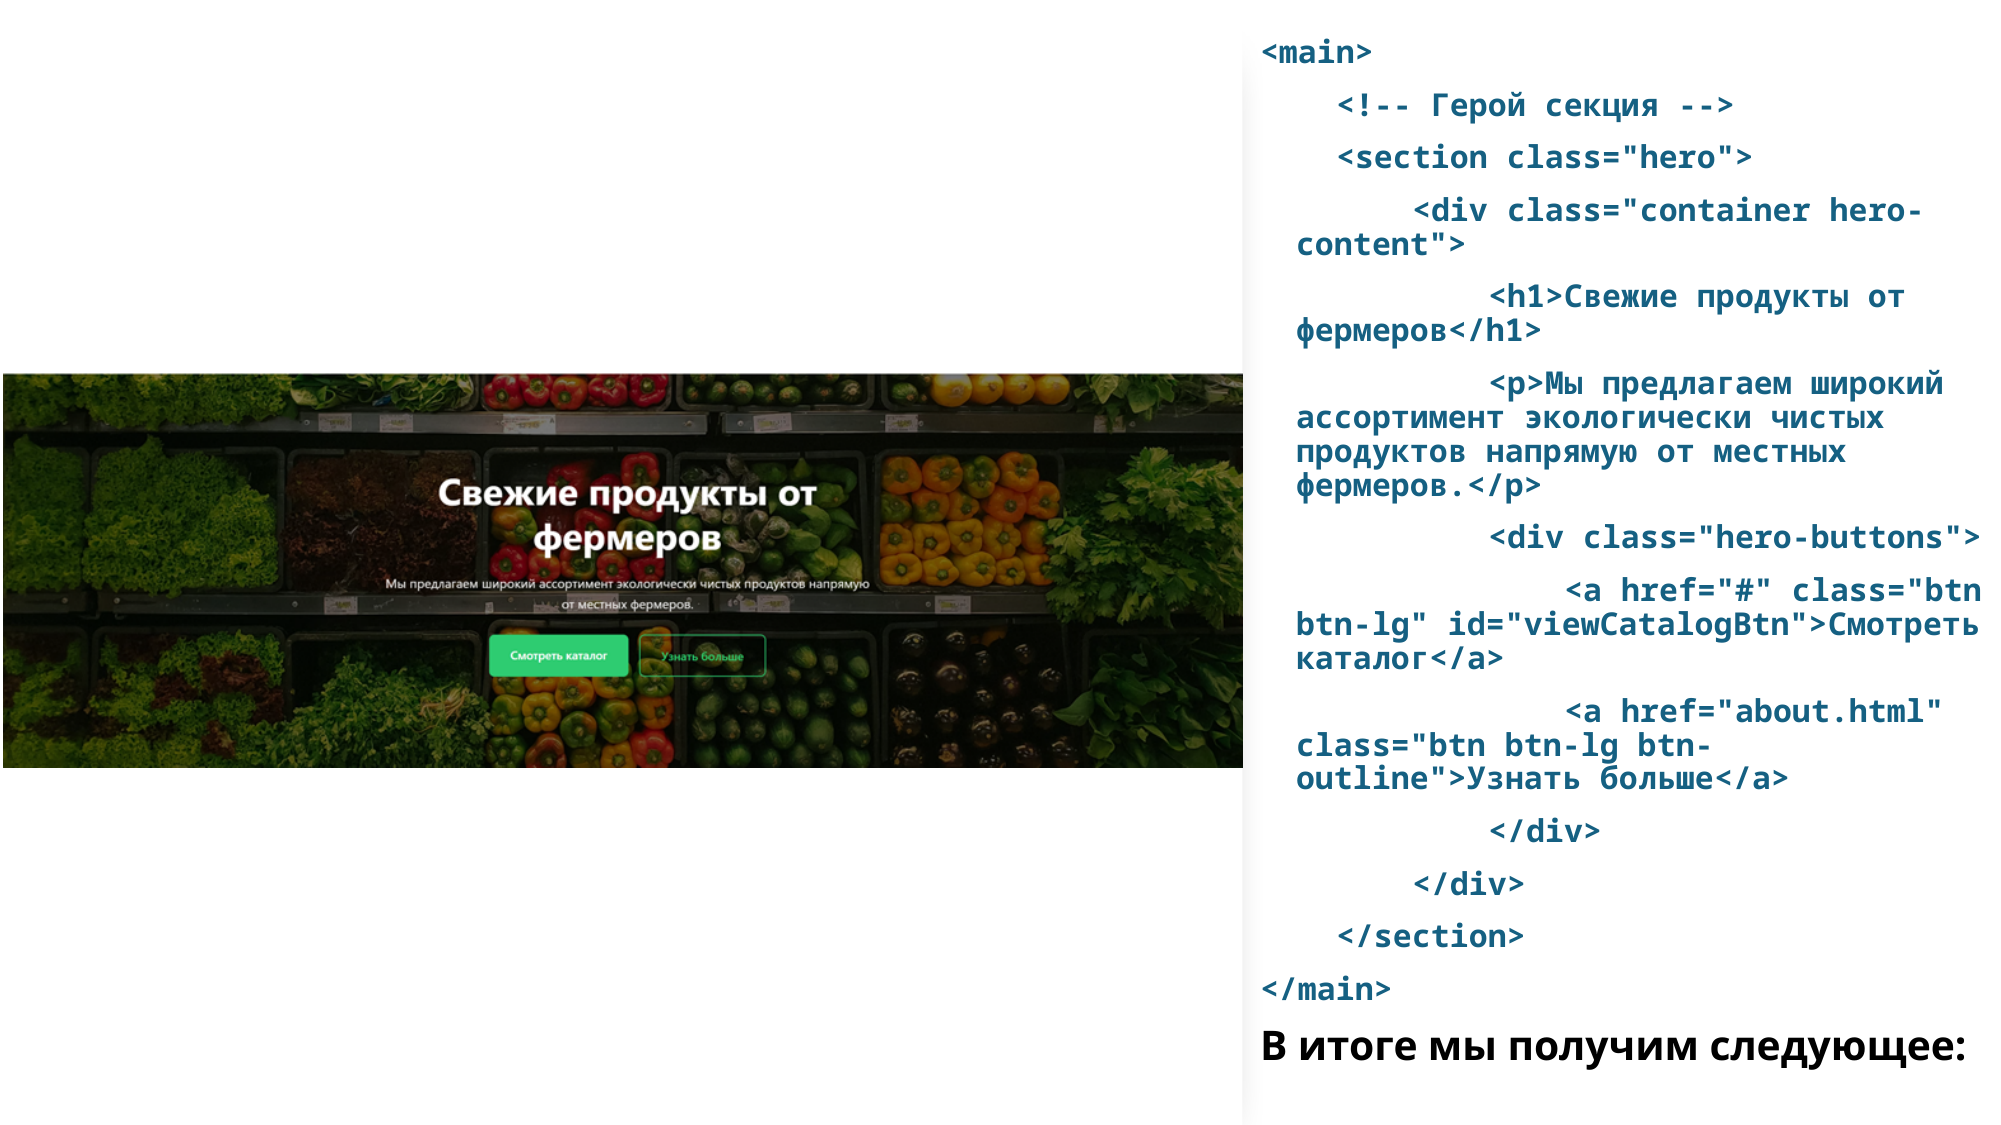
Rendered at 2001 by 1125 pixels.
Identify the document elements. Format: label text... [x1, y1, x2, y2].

list <main> <!-- Герой секция --> <section class="hero"> <div class="container hero-content"> <h1>Свежие продукты от фермеров</h1> <p>Мы предлагаем широкий ассортимент экологически чистых продуктов напрямую от местных фермеров.</p> <div class="hero-buttons"> <a href="#" class="btn btn-lg" id="viewCatalogBtn">Смотреть каталог</a> <a href="about.html" class="btn btn-lg btn-outline">Узнать больше</a> </div> </div> </section> </main> В итоге мы получим следующее: [1245, 19, 2000, 1125]
text_box [0, 0, 1244, 1125]
picture [2, 372, 1244, 768]
